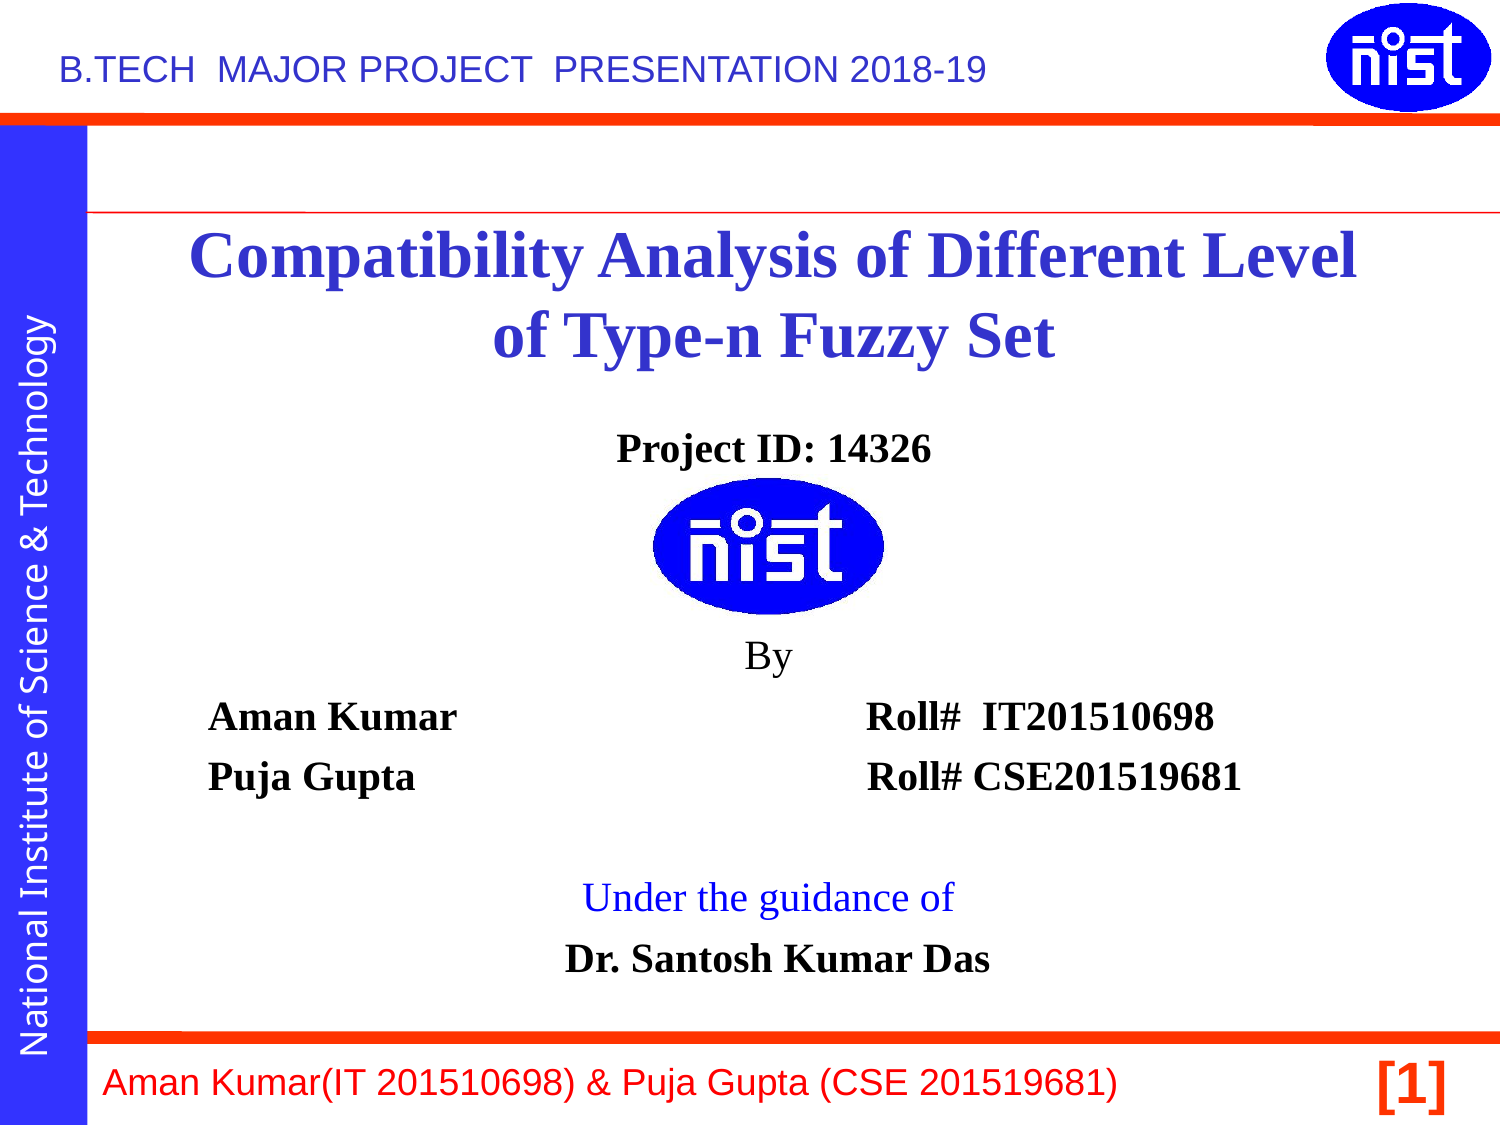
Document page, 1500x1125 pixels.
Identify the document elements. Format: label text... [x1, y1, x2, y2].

picture [1323, 0, 1499, 117]
text_box Compatibility Analysis of Different Level of Type-n Fuzzy Set Project ID: 14326 [149, 209, 1400, 472]
picture [649, 474, 888, 619]
text_box By Aman Kumar Roll# IT201510698 Puja Gupta Roll# CSE201519681 Under the guidance of Dr. Santosh Kumar Das Kumar Das [193, 500, 1345, 1049]
